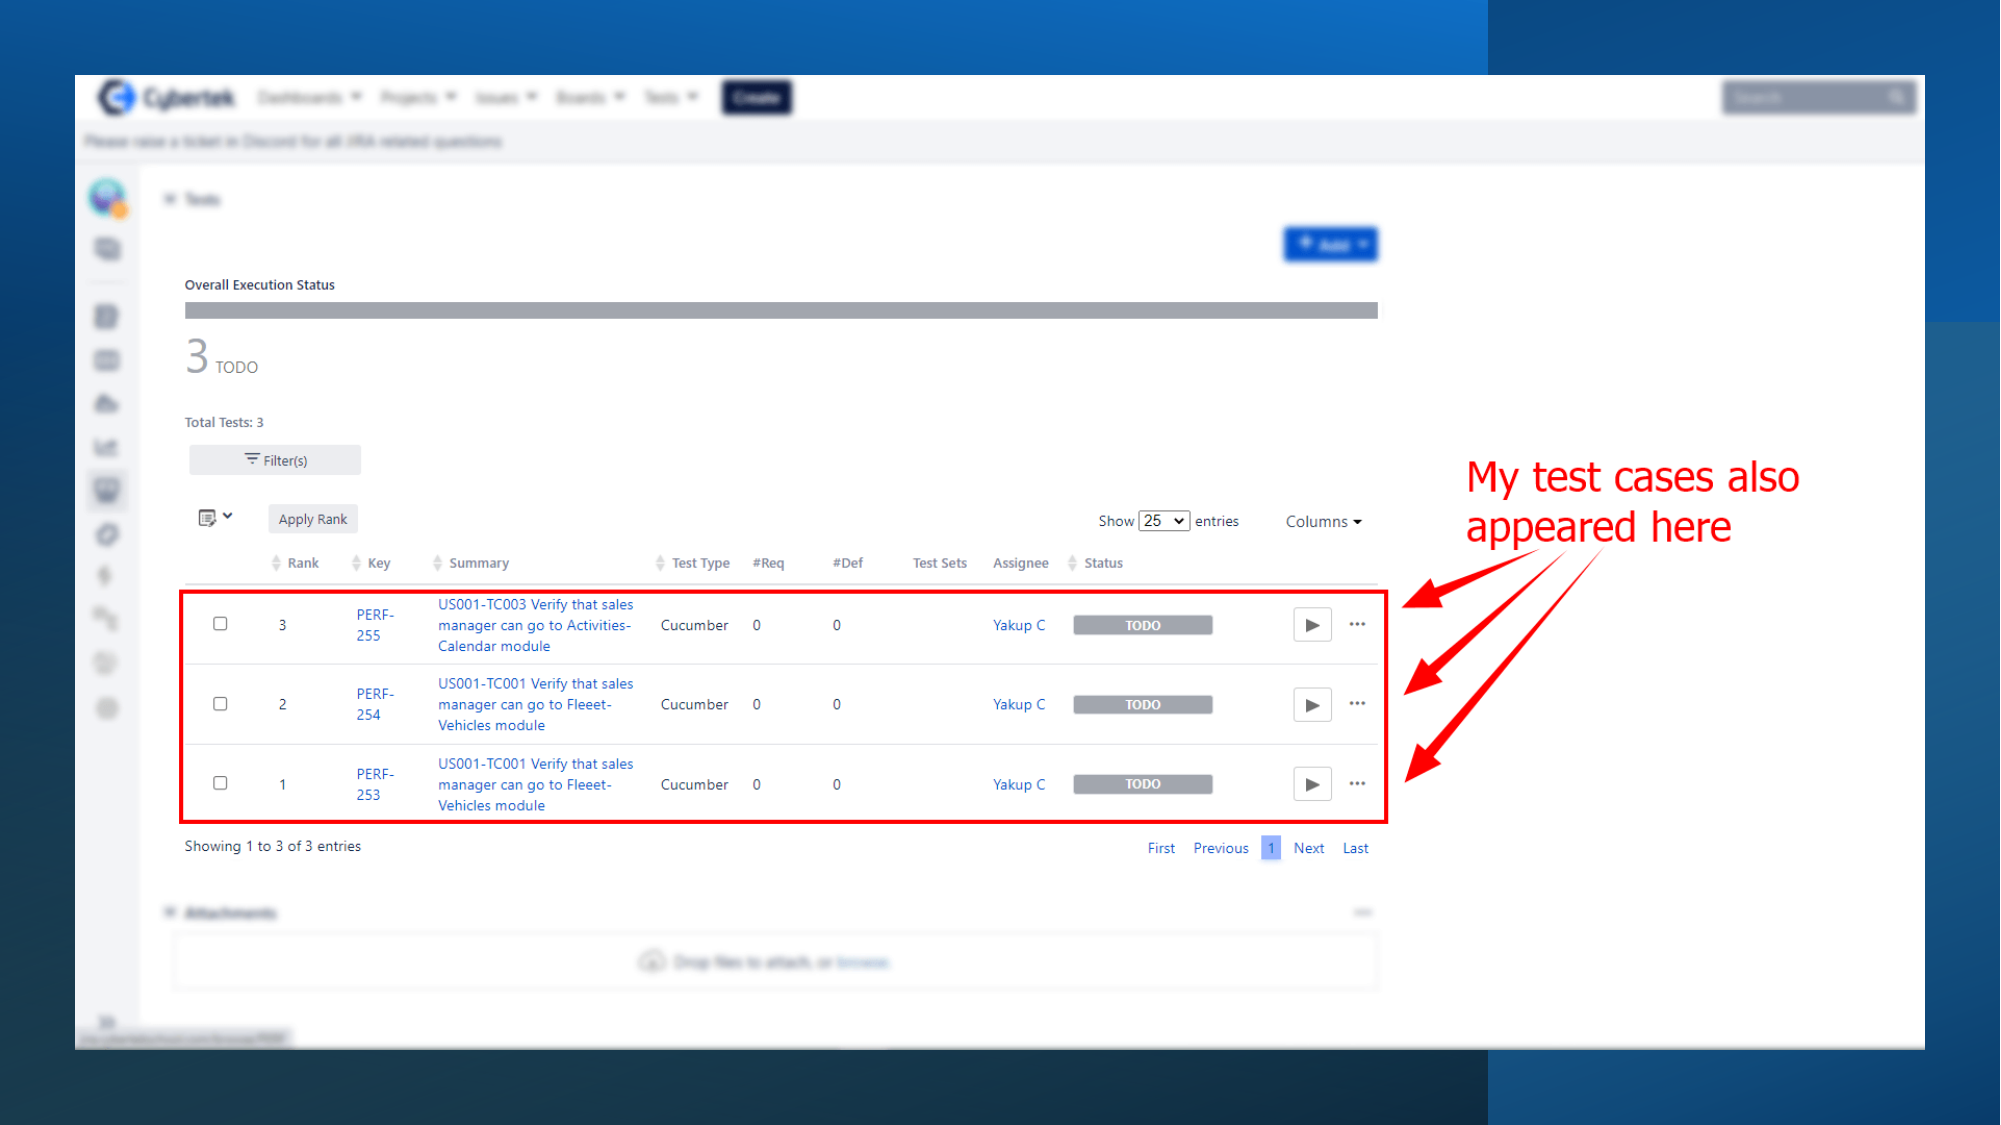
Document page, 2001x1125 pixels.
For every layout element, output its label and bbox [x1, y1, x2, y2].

text_box [0, 321, 2000, 1125]
text_box [0, 0, 1489, 321]
text_box [1489, 0, 2000, 321]
picture [74, 74, 1925, 1050]
